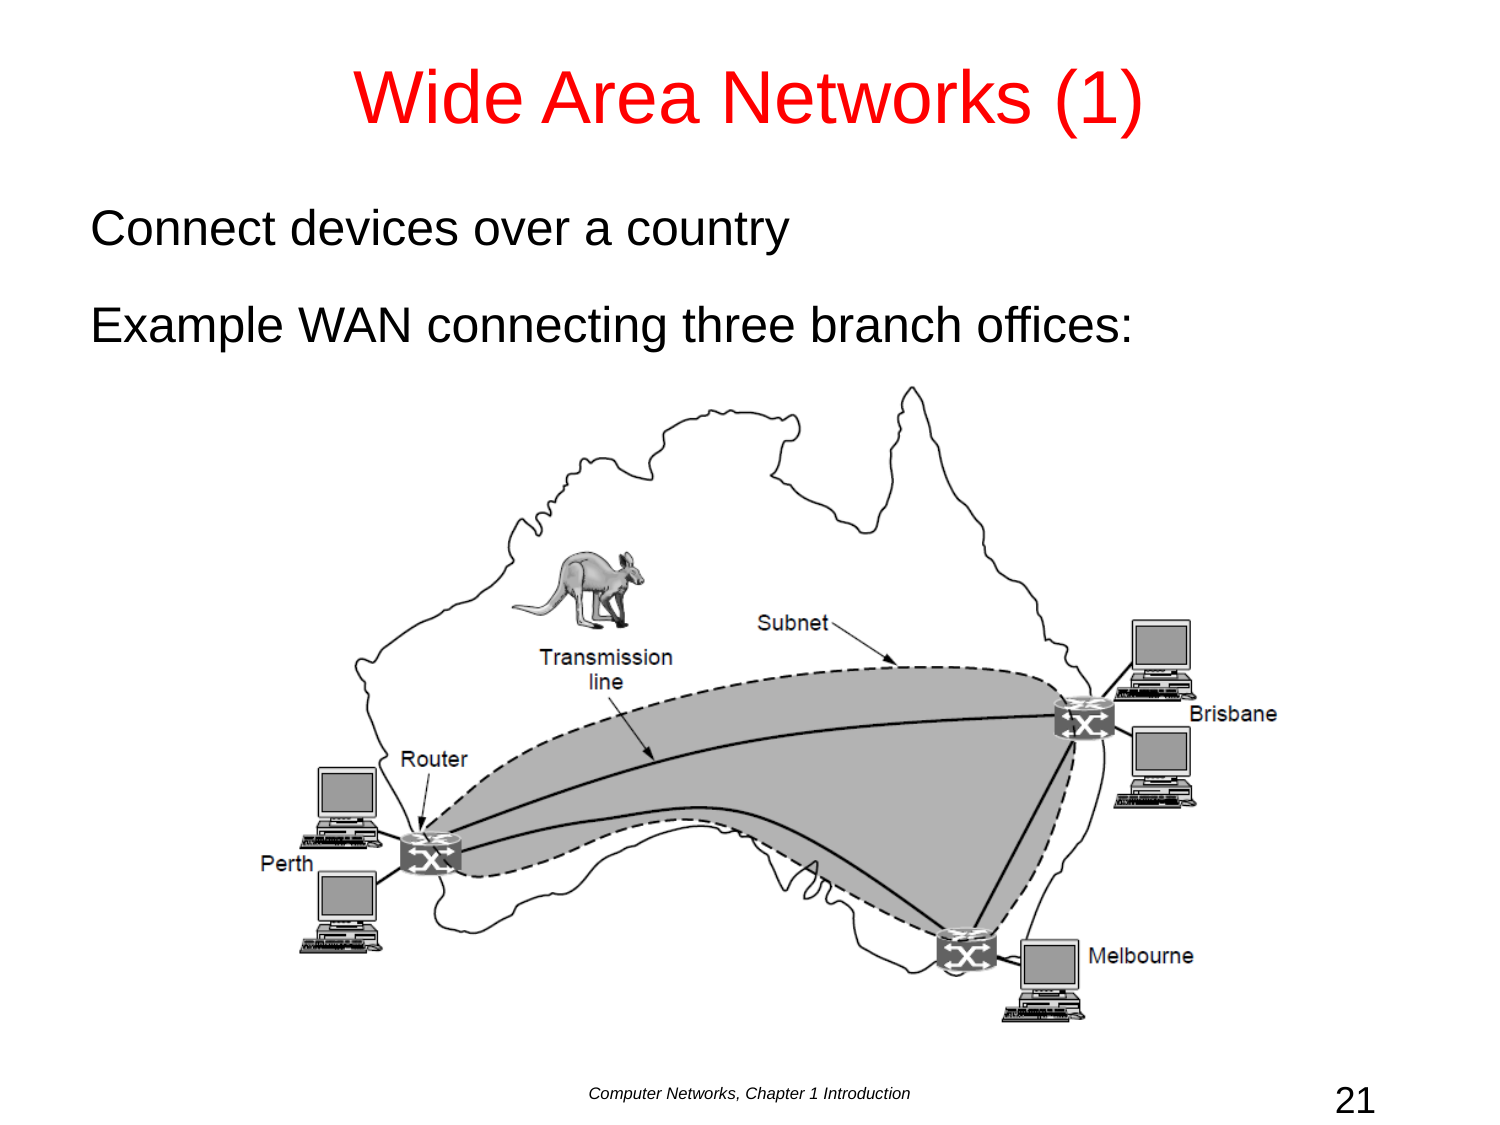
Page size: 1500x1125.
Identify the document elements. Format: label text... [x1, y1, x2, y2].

footer Computer Networks, Chapter 1 Introduction [0, 1074, 1500, 1125]
title Wide Area Networks (1) [0, 0, 1500, 188]
list Connect devices over a country Example WAN connecting three branch offices: [75, 188, 1425, 986]
picture [248, 382, 1299, 1030]
